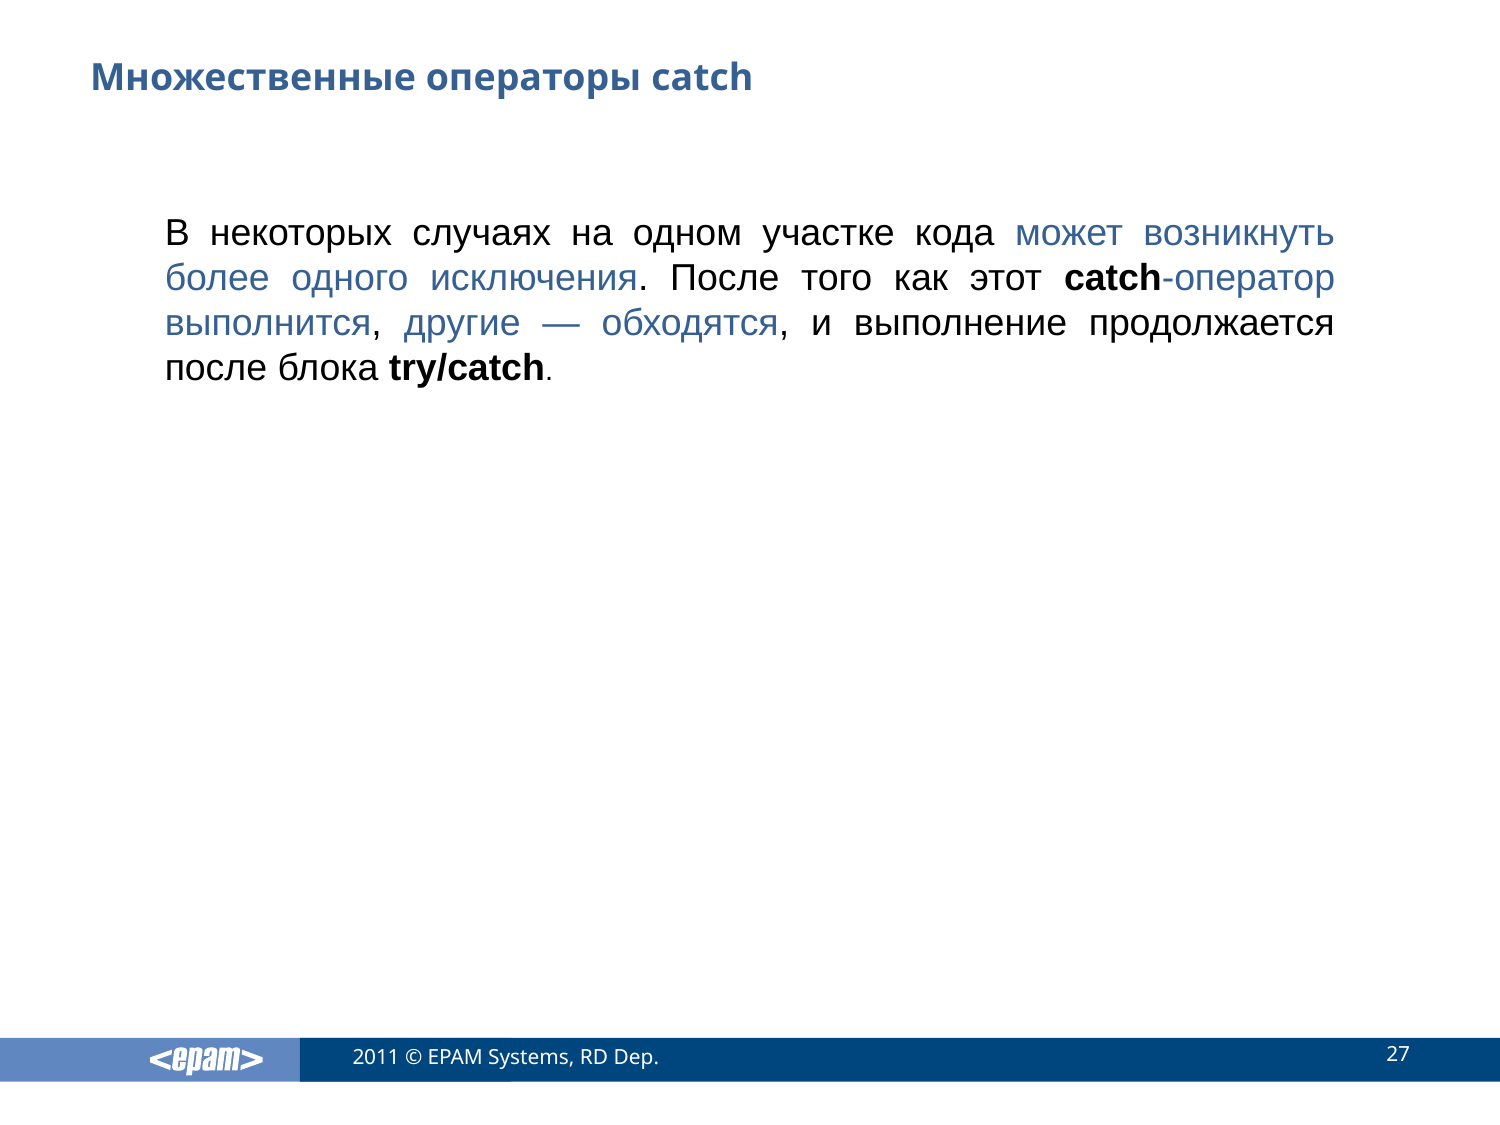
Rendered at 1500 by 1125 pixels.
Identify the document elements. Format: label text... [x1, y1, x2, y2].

slide_number 27 [1262, 1025, 1425, 1085]
footer 2011 © EPAM Systems, RD Dep. [337, 1028, 738, 1088]
title Множественные операторы catch [75, 45, 1425, 163]
list В некоторых случаях на одном участке кода может возникнуть более одного исключения. После того как этот catch-оператор выполнится, другие — обходятся, и выполнение продолжается после блока try/catch. [150, 200, 1350, 988]
